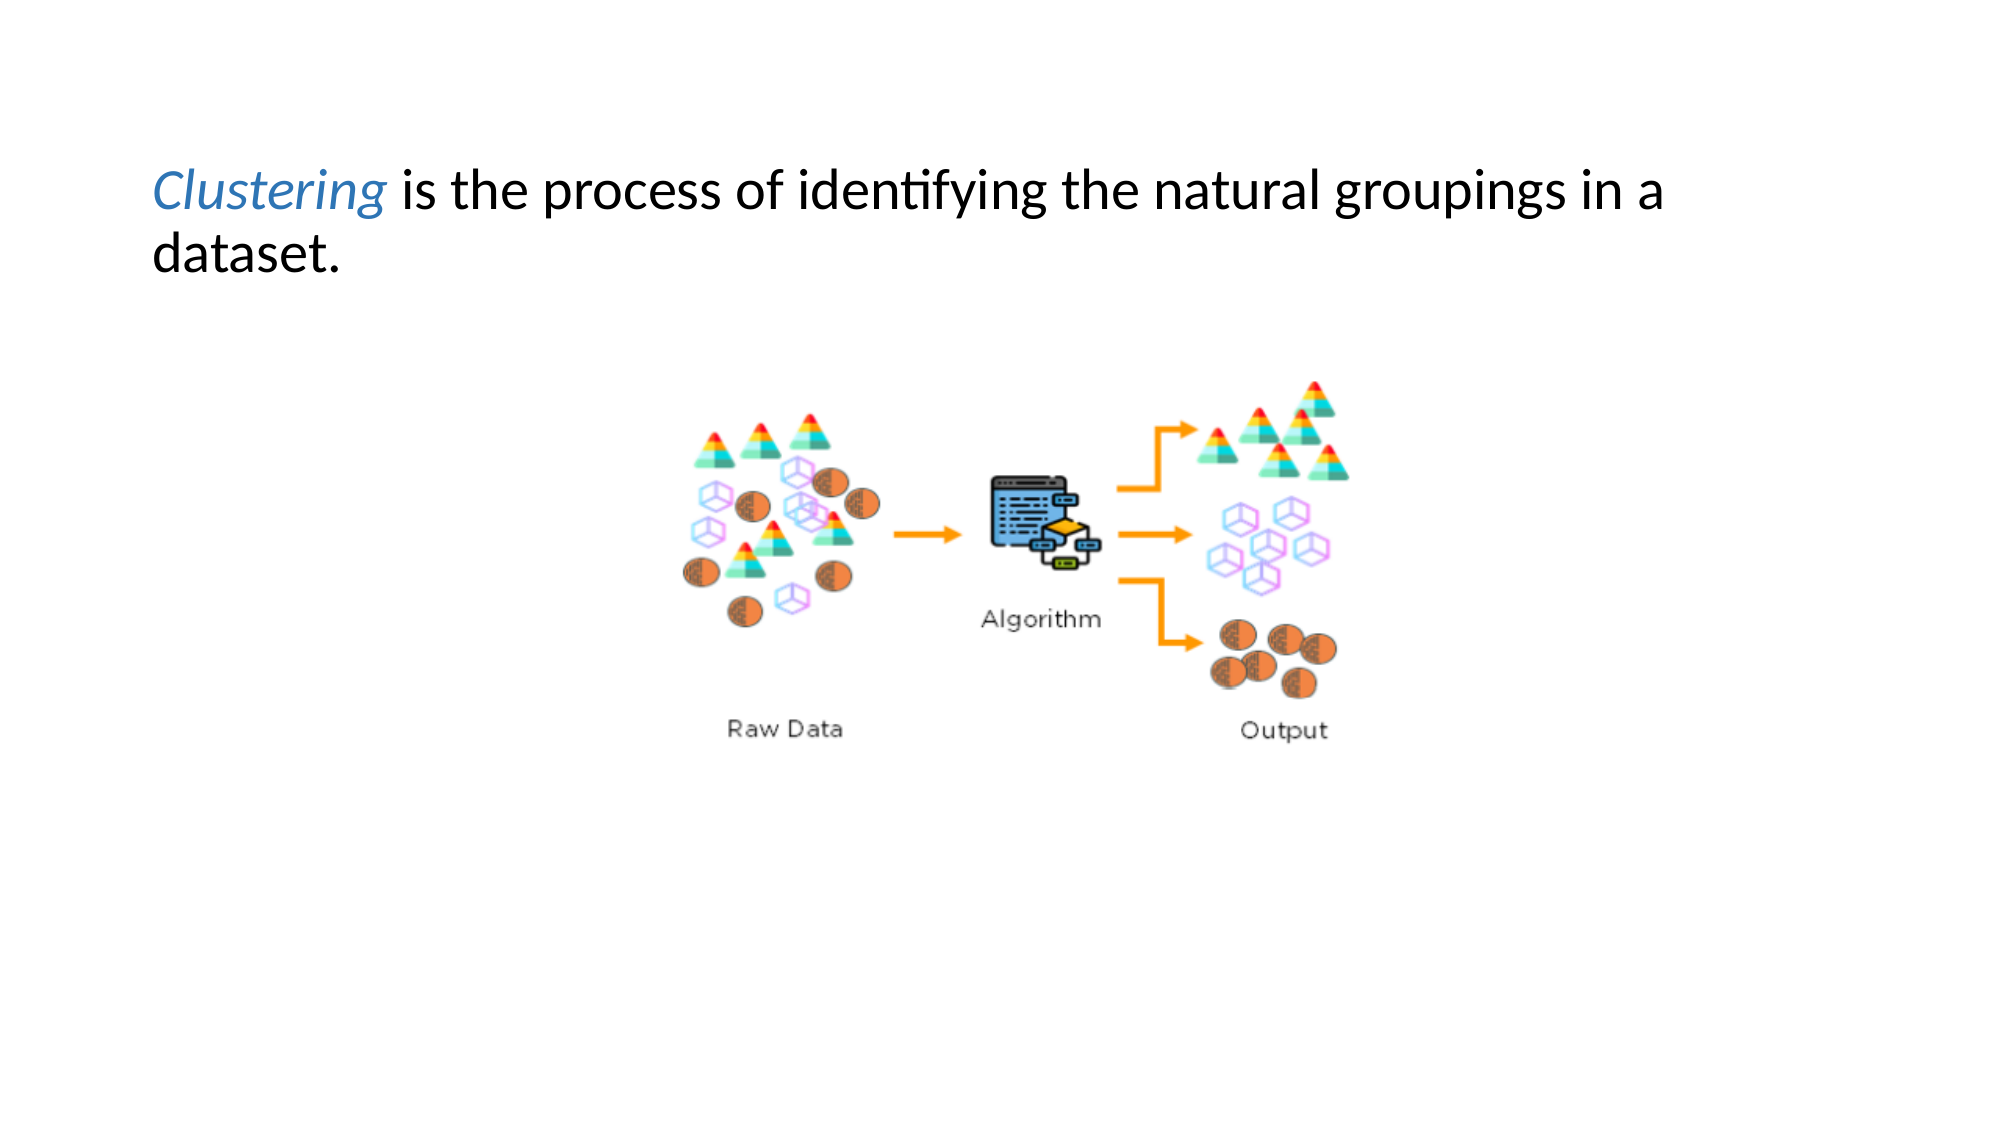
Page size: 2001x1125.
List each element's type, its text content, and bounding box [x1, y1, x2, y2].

list Clustering is the process of identifying the natural groupings in a dataset. [137, 151, 1863, 1014]
picture [637, 352, 1362, 773]
